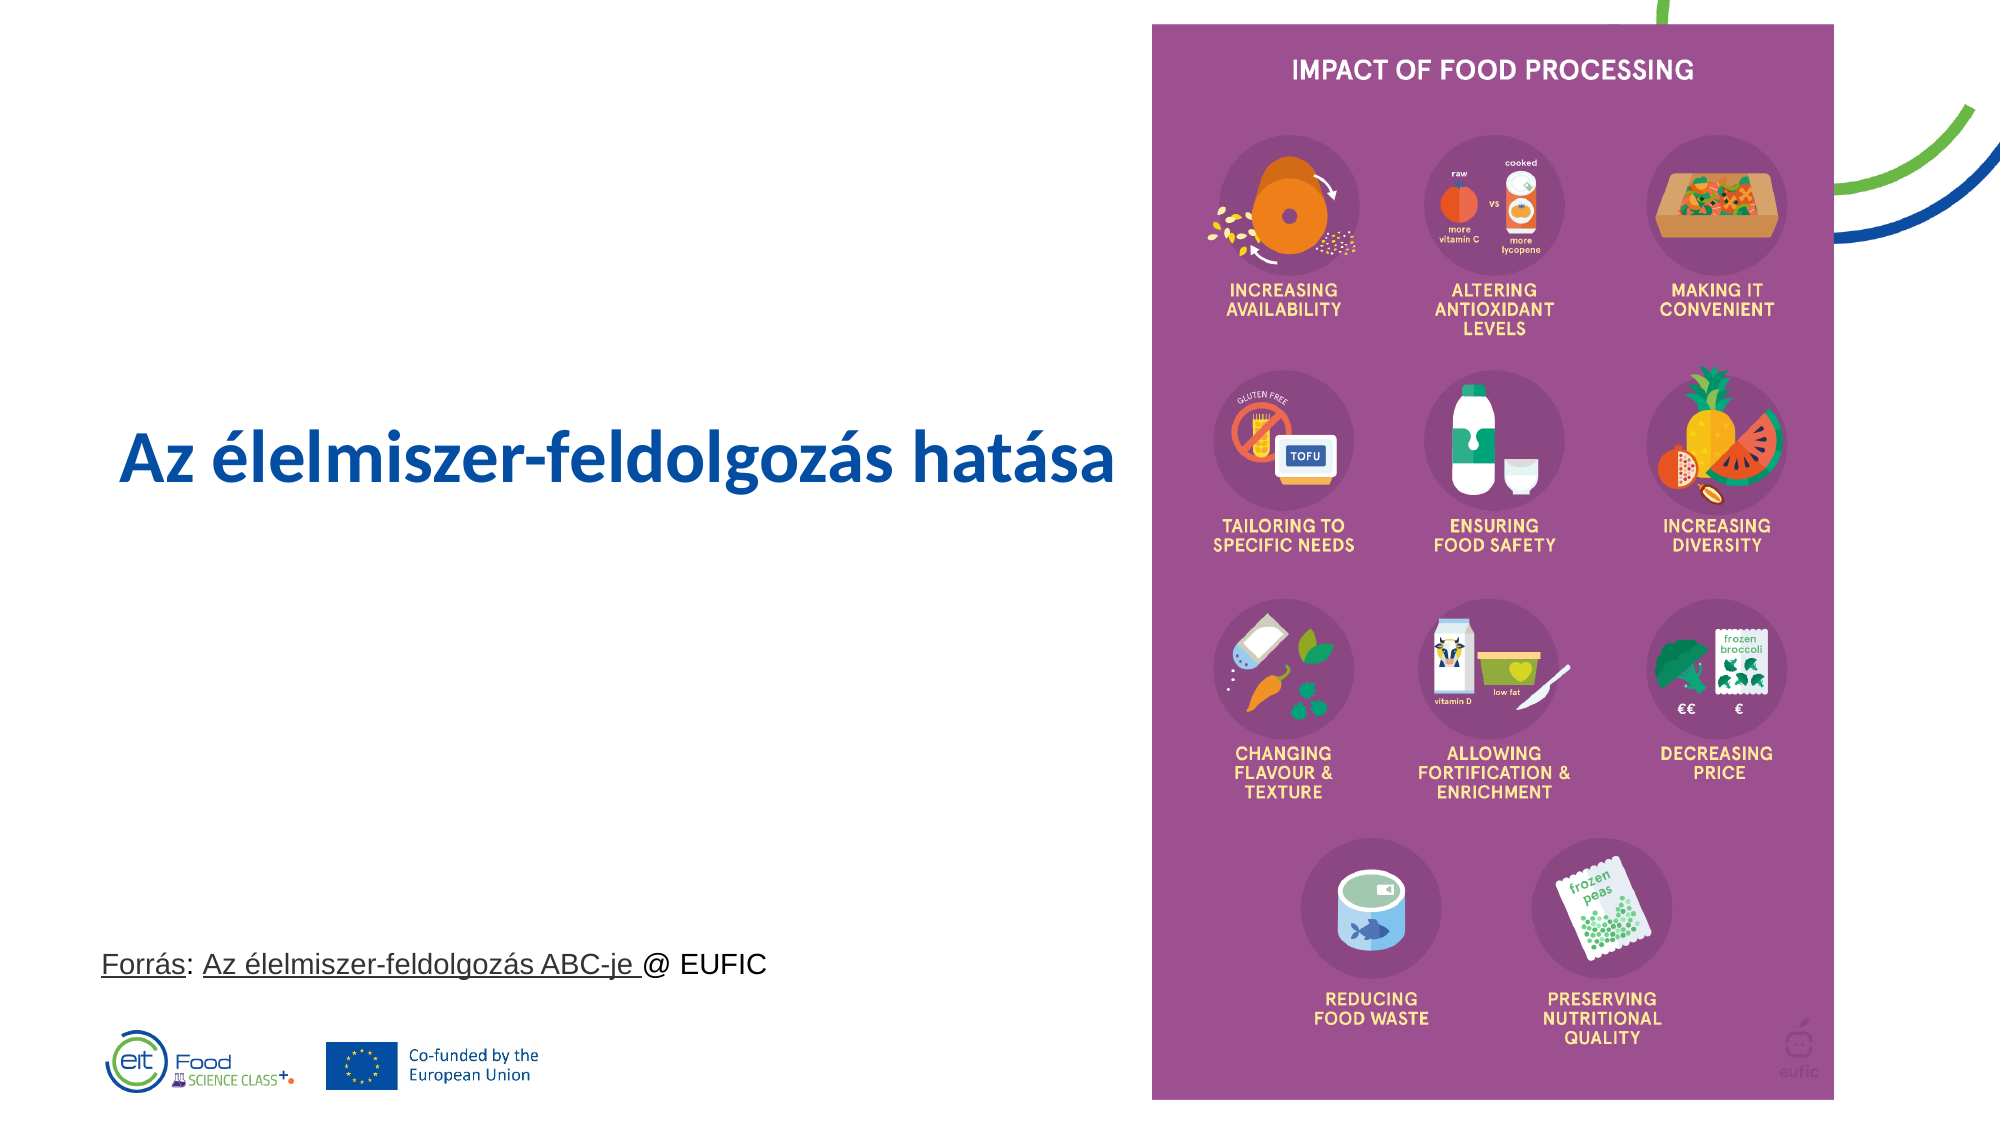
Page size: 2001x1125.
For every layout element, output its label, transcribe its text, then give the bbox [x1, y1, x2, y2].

picture [105, 1030, 294, 1093]
picture [1152, 0, 2000, 1101]
picture [326, 1042, 538, 1090]
text_box Az élelmiszer-feldolgozás hatása [104, 400, 1147, 513]
text_box Forrás: Az élelmiszer-feldolgozás ABC-je @ EUFIC [86, 930, 857, 996]
